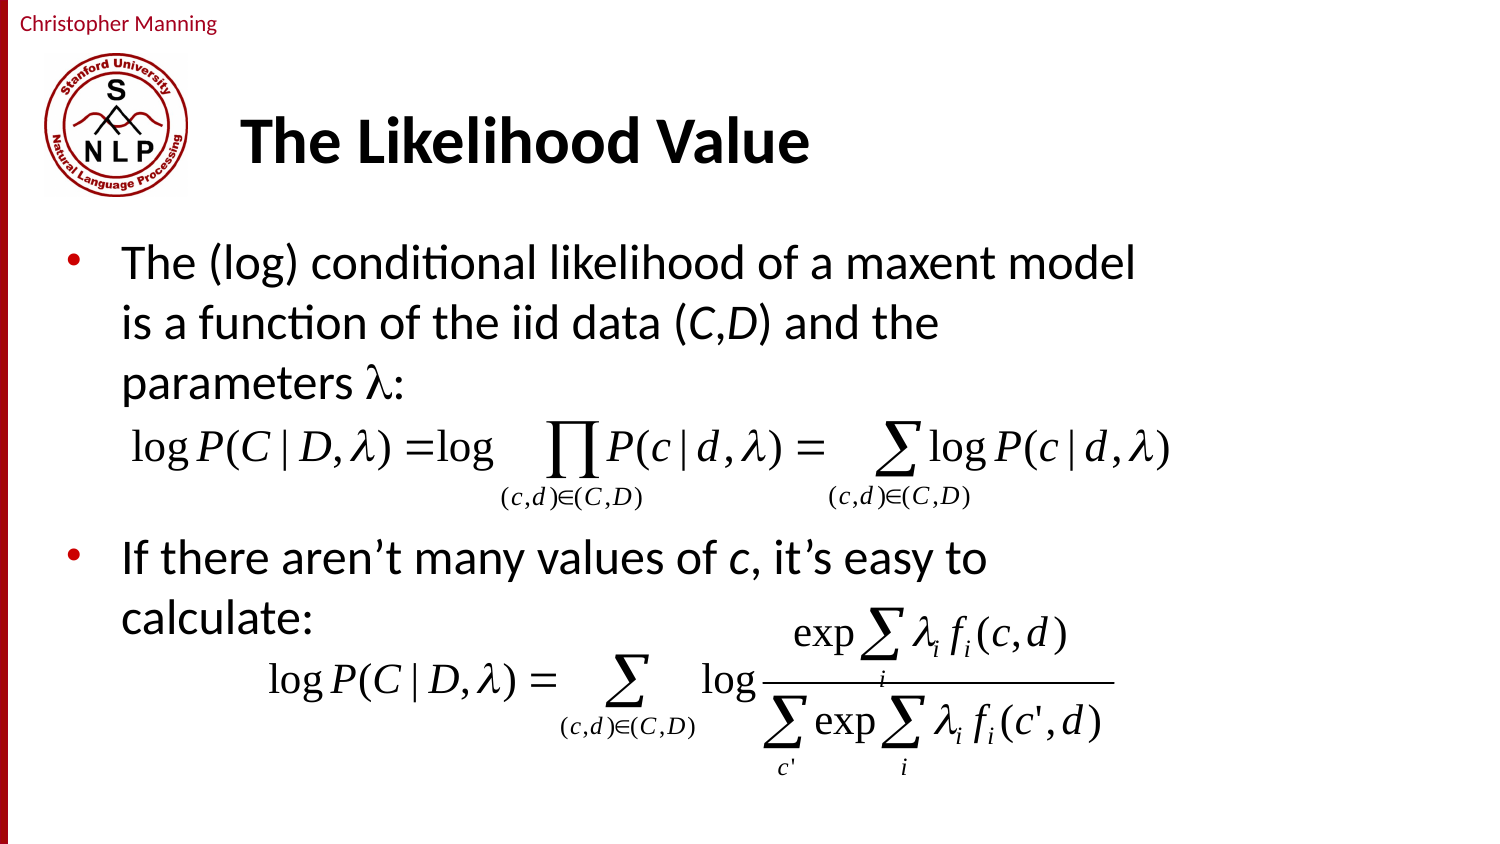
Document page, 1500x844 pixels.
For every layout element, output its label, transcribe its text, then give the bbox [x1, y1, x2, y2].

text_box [262, 624, 782, 748]
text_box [124, 412, 1188, 523]
title The Likelihood Value [225, 62, 1450, 185]
list The (log) conditional likelihood of a maxent model is a function of the iid data (C,D) and the parameters : If there aren’t many values of c, it’s easy to calculate: [50, 221, 1175, 769]
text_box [756, 687, 1108, 785]
picture [44, 53, 188, 197]
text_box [1077, 624, 1122, 748]
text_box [787, 599, 1074, 697]
